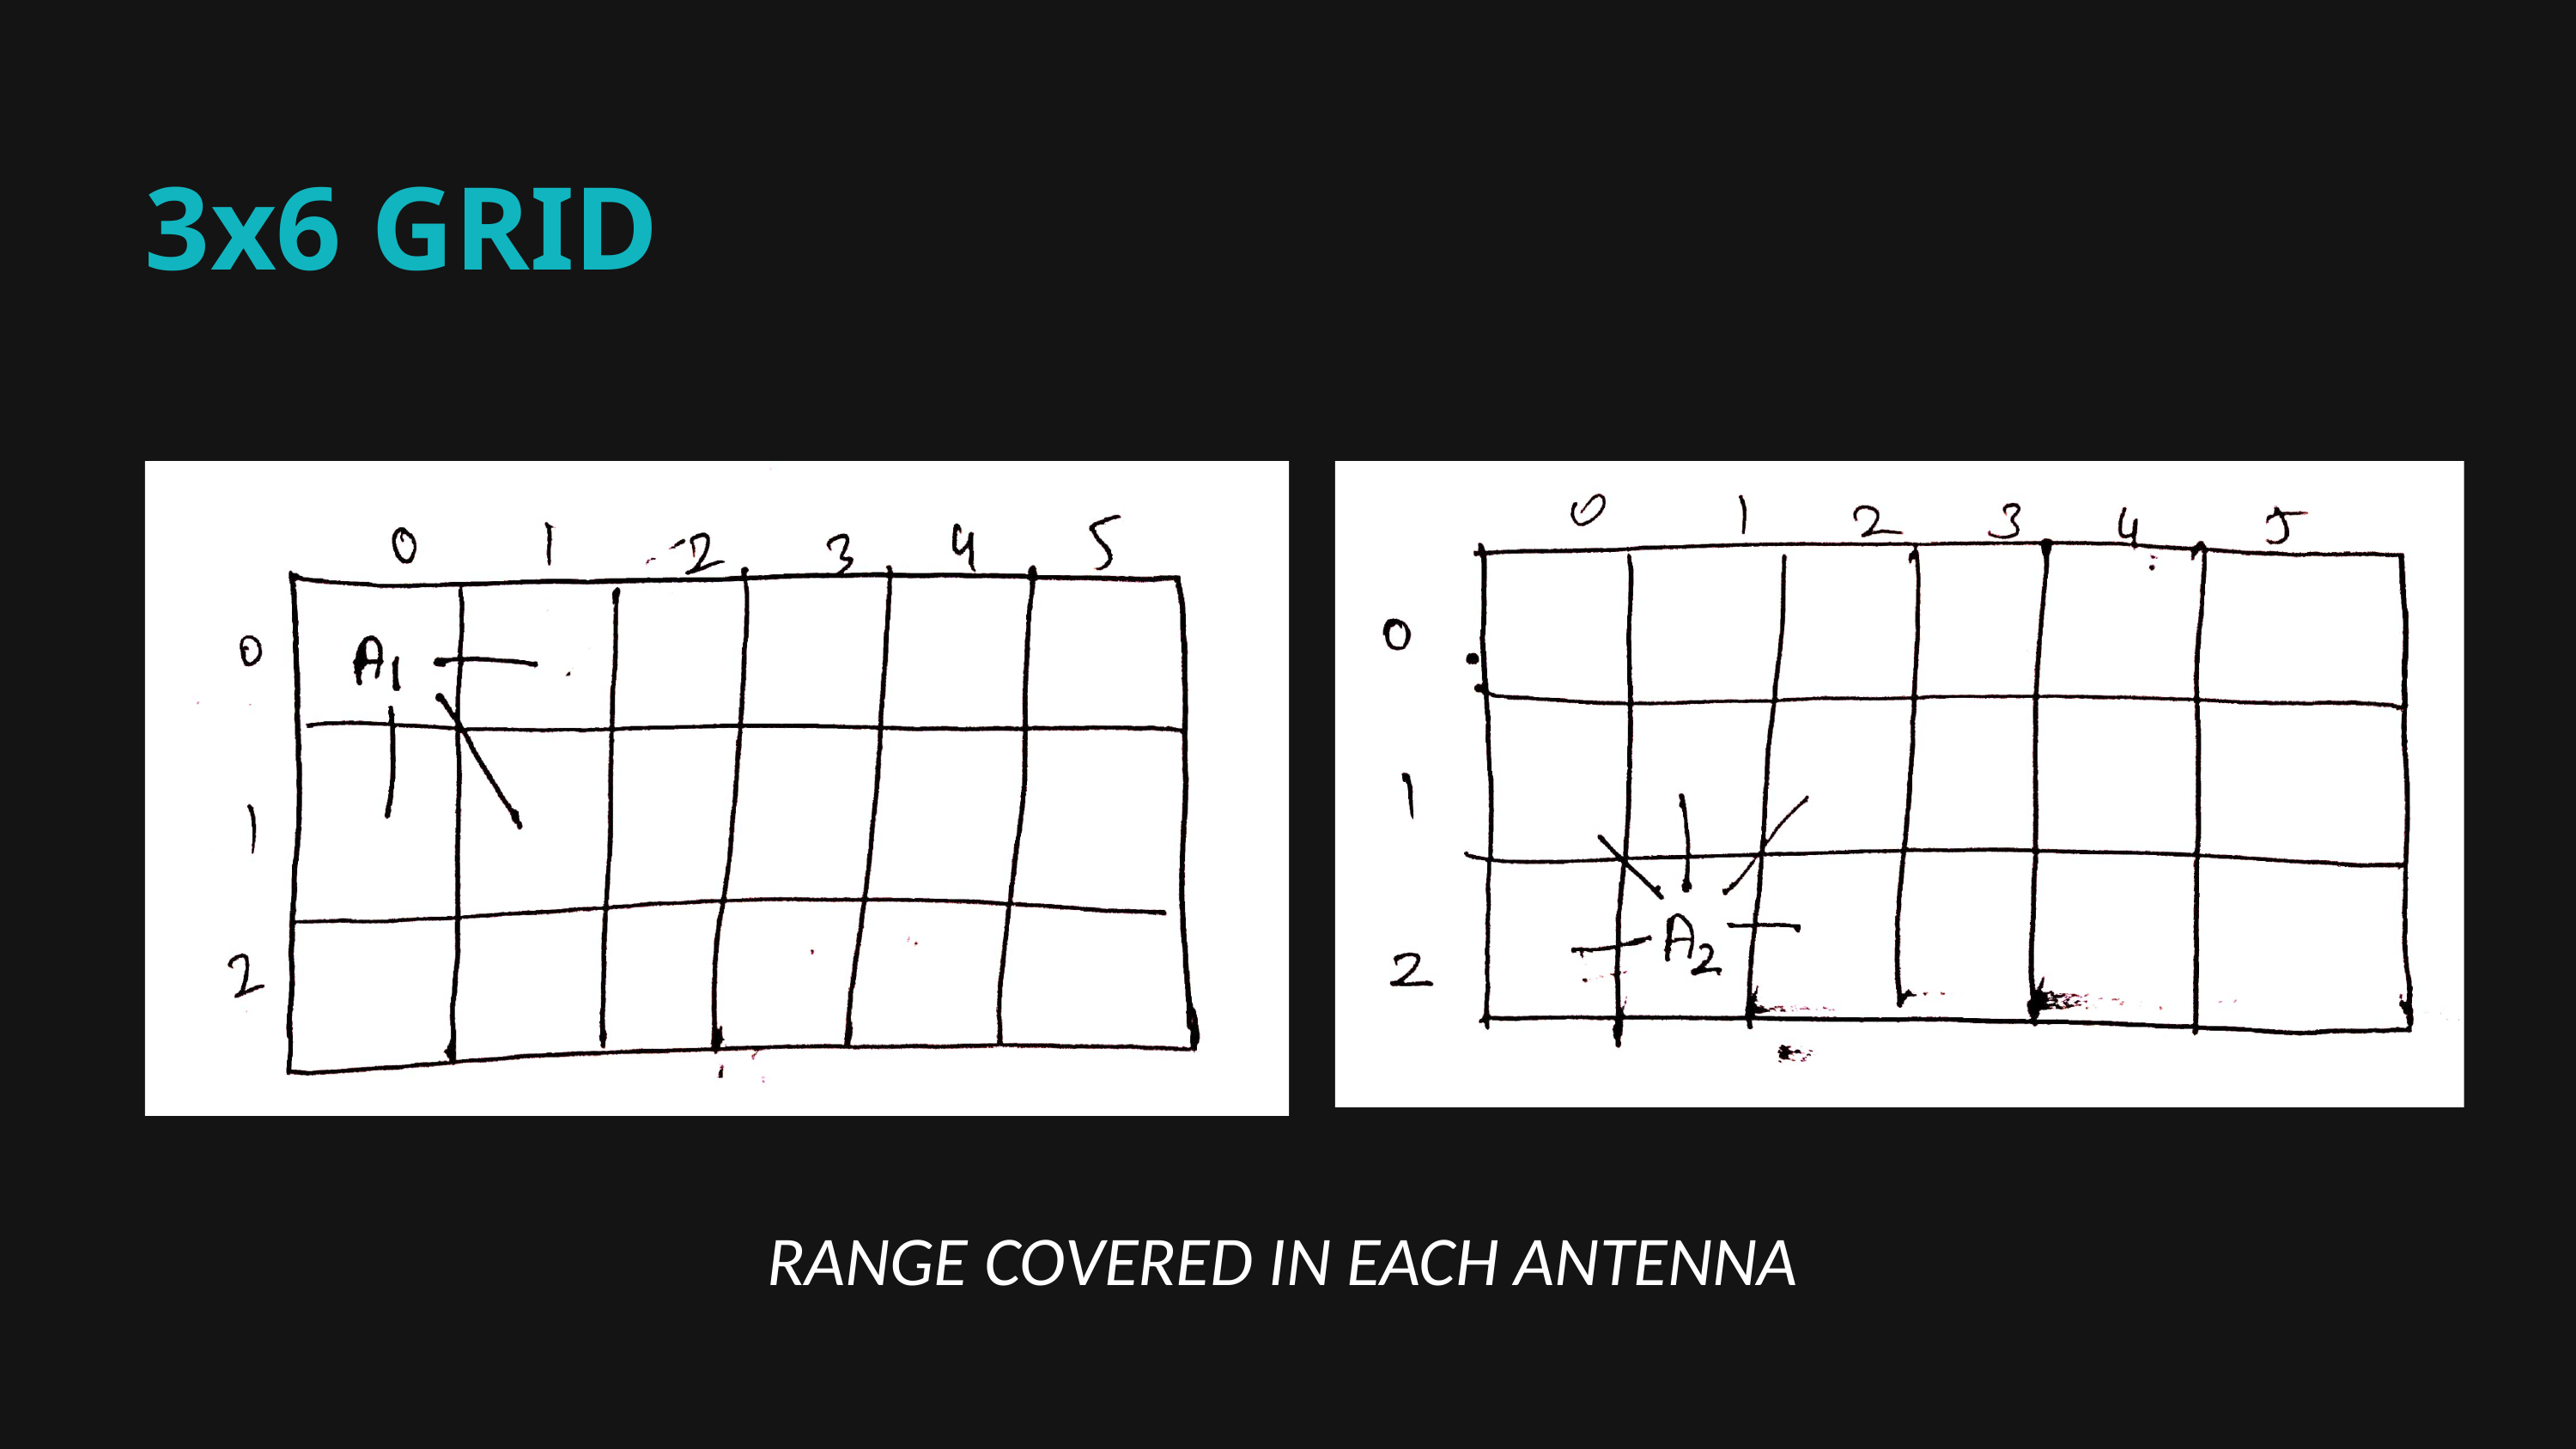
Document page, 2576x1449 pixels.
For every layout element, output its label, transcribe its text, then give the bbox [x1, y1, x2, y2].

text_box 3x6 GRID [144, 128, 2222, 294]
picture [144, 461, 1290, 1116]
picture [1334, 461, 2464, 1107]
text_box RANGE COVERED IN EACH ANTENNA [754, 1202, 1822, 1319]
